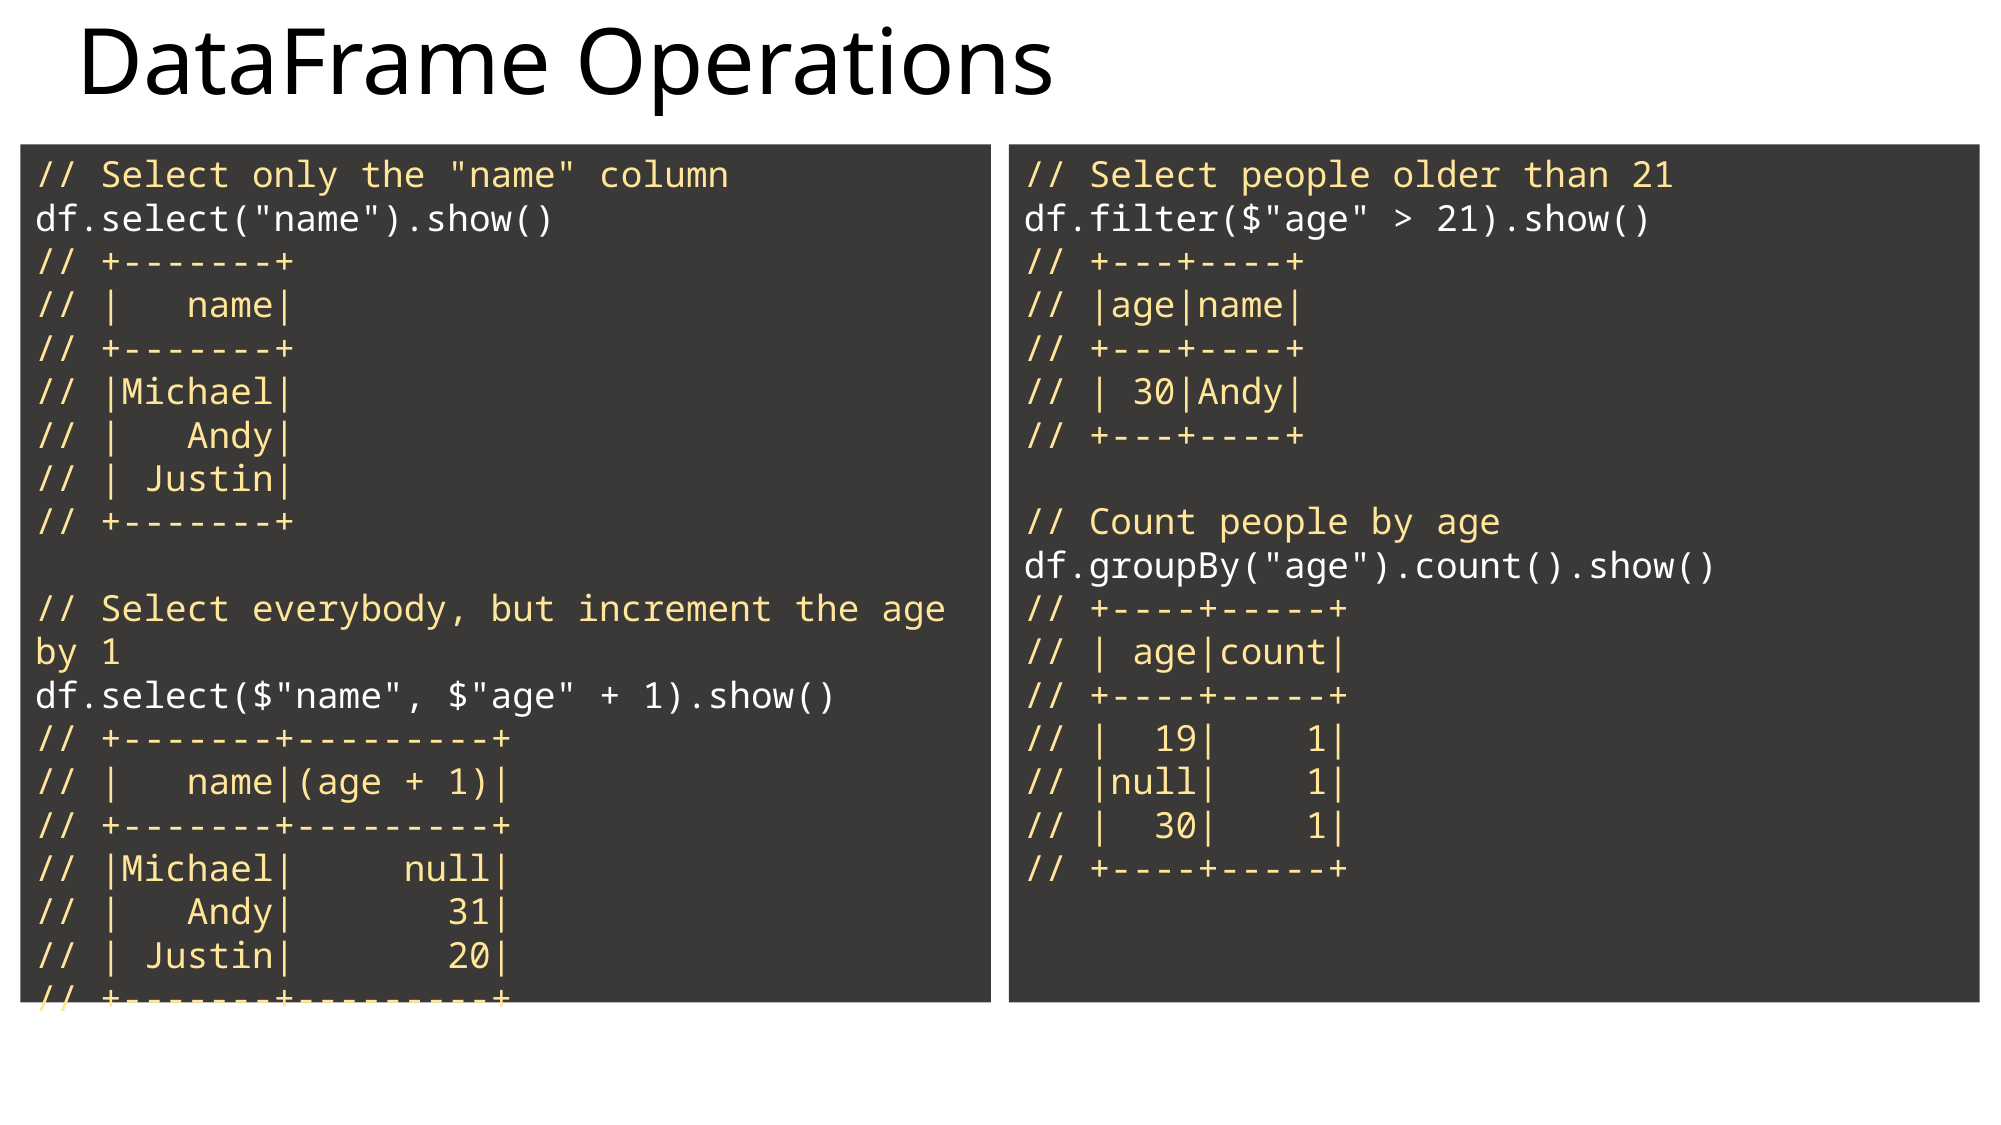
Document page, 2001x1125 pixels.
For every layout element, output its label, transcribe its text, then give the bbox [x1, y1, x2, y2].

text_box // Select people older than 21 df.filter($"age" > 21).show() // +---+----+ // |age|name| // +---+----+ // | 30|Andy| // +---+----+ // Count people by age df.groupBy("age").count().show() // +----+-----+ // | age|count| // +----+-----+ // | 19| 1| // |null| 1| // | 30| 1| // +----+-----+ [1008, 144, 1980, 1003]
text_box // Select only the "name" column df.select("name").show() // +-------+ // | name| // +-------+ // |Michael| // | Andy| // | Justin| // +-------+ // Select everybody, but increment the age by 1 df.select($"name", $"age" + 1).show() // +-------+---------+ // | name|(age + 1)| // +-------+---------+ // |Michael| null| // | Andy| 31| // | Justin| 20| // +-------+---------+ [20, 144, 991, 1003]
title DataFrame Operations [61, 6, 1787, 123]
